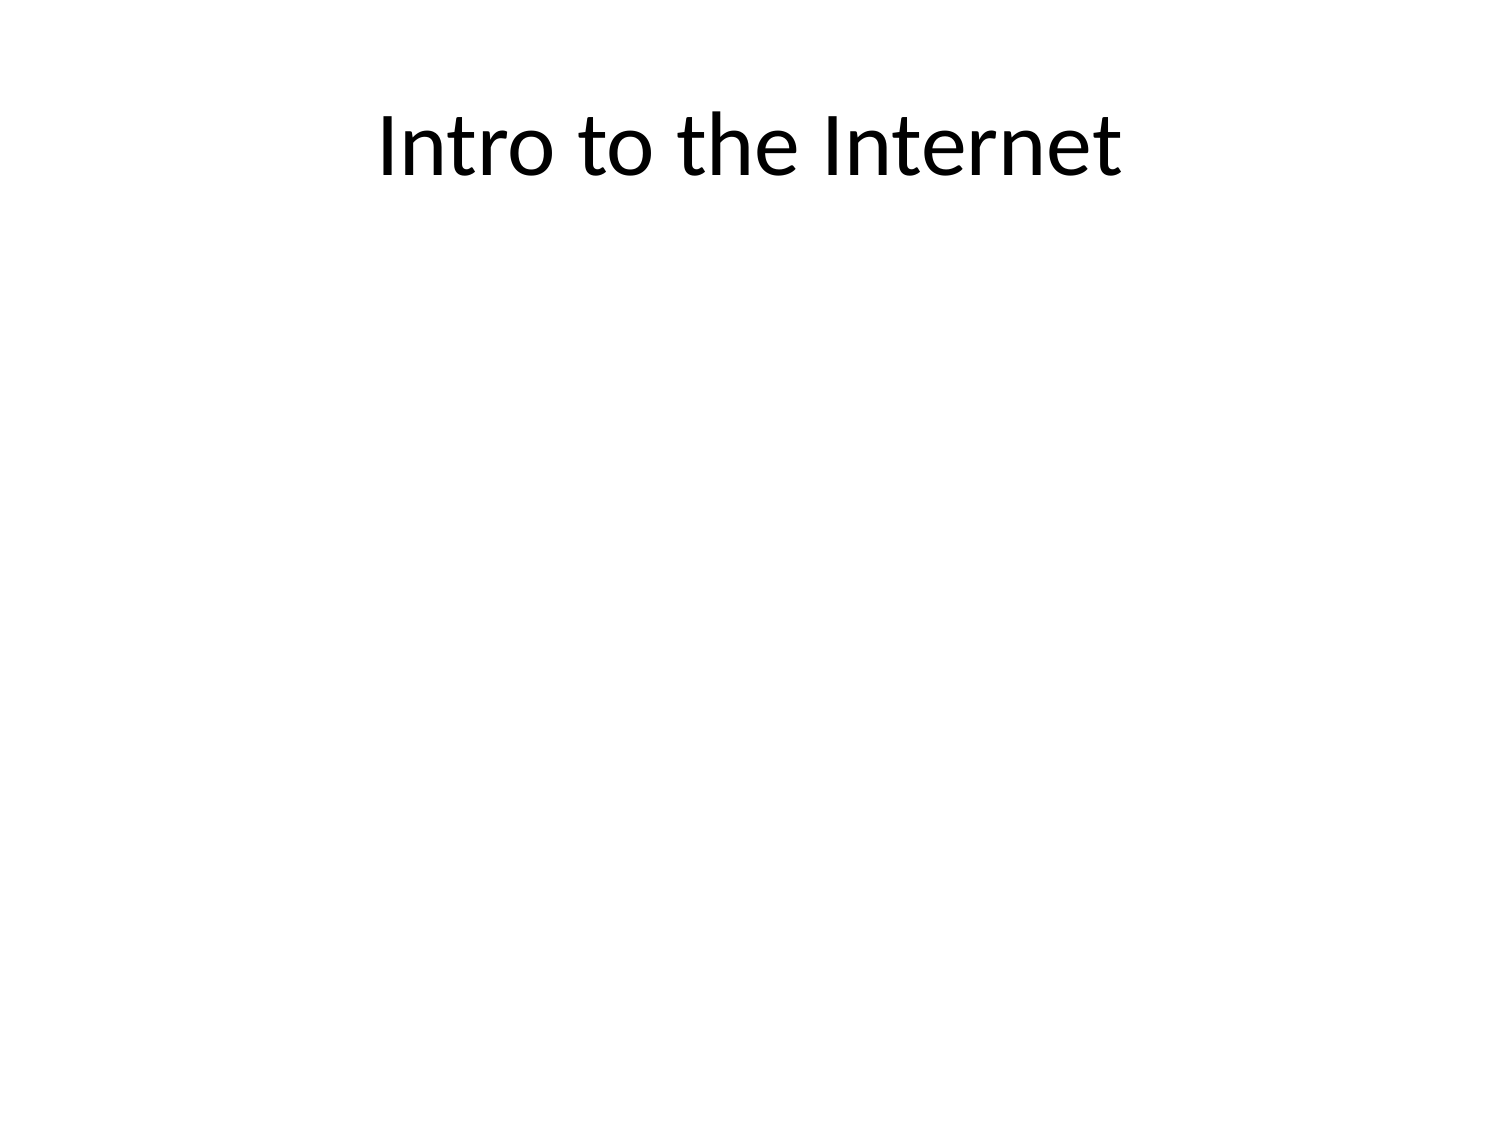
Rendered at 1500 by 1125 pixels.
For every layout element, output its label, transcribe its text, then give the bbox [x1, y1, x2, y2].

title Intro to the Internet [75, 45, 1425, 233]
